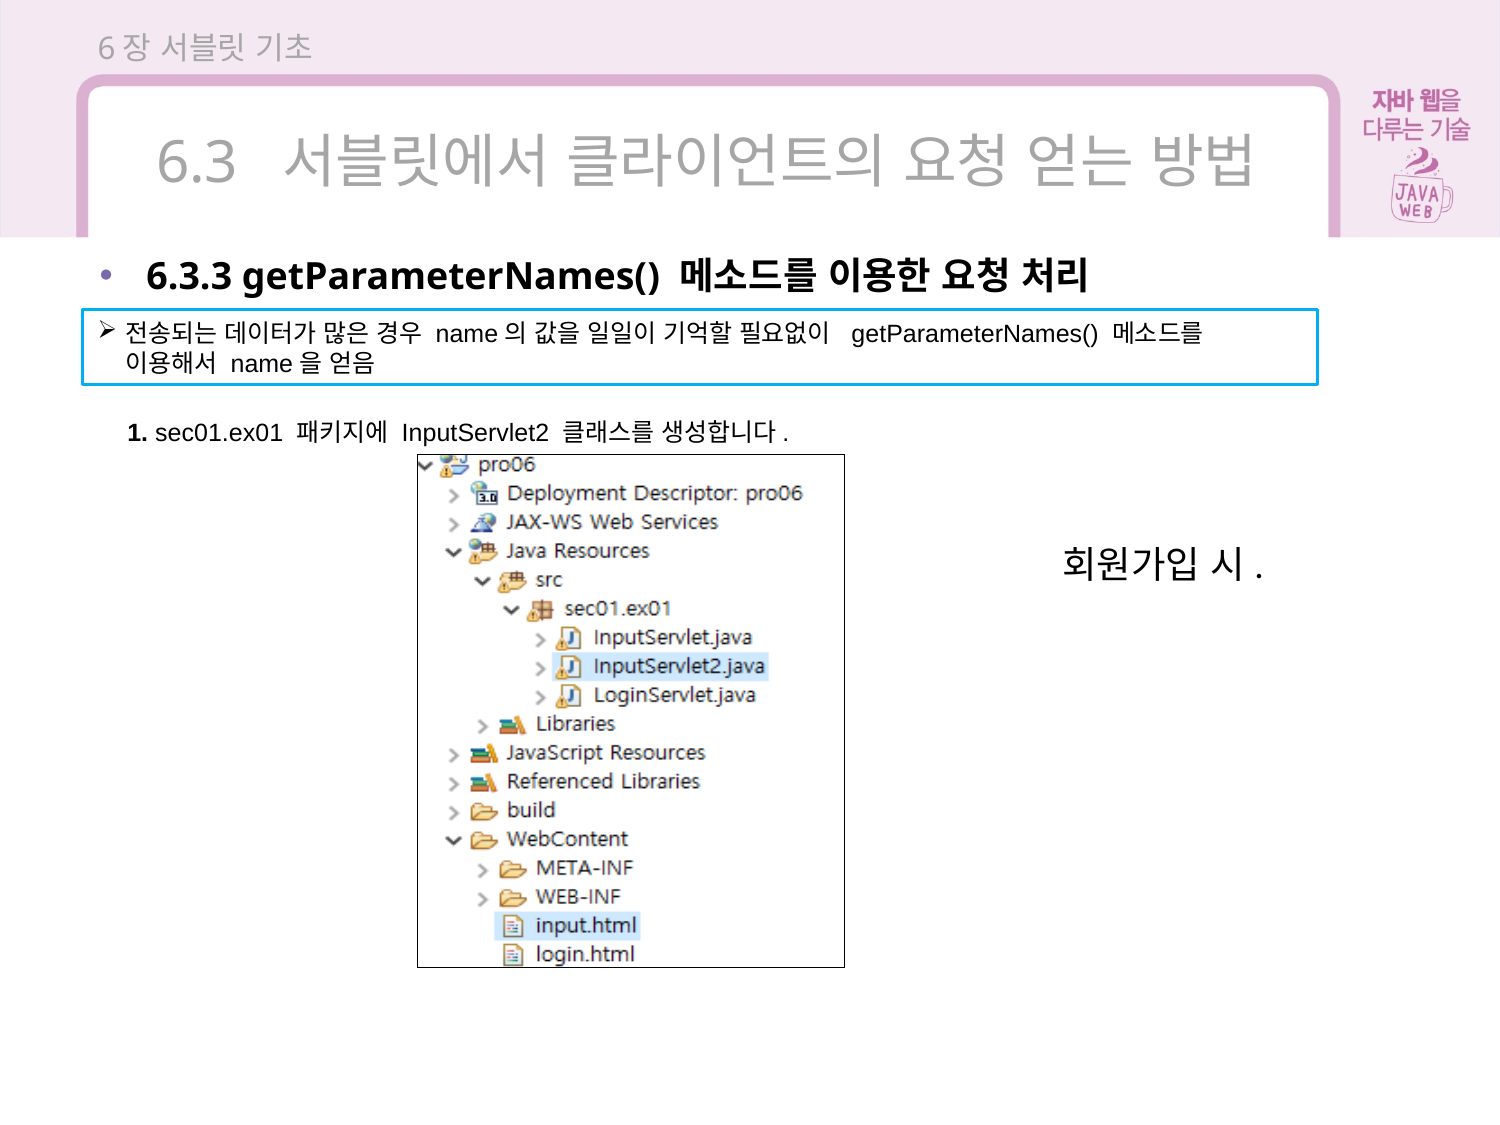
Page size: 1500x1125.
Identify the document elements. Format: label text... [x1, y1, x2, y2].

text_box 6.3.3 getParameterNames() 메소드를 이용한 요청 처리 [84, 221, 1404, 304]
text_box 6장 서블릿 기초 [82, 0, 1133, 74]
text_box 전송되는 데이터가 많은 경우 name의 값을 일일이 기억할 필요없이 getParameterNames() 메소드를 이용해서 name을 얻음 [82, 309, 1318, 385]
picture [0, 0, 1500, 1125]
text_box 회원가입 시. [1047, 533, 1279, 593]
text_box 1. sec01.ex01 패키지에 InputServlet2 클래스를 생성합니다. [112, 409, 1298, 454]
text_box 6.3 서블릿에서 클라이언트의 요청 얻는 방법 [82, 117, 1331, 202]
